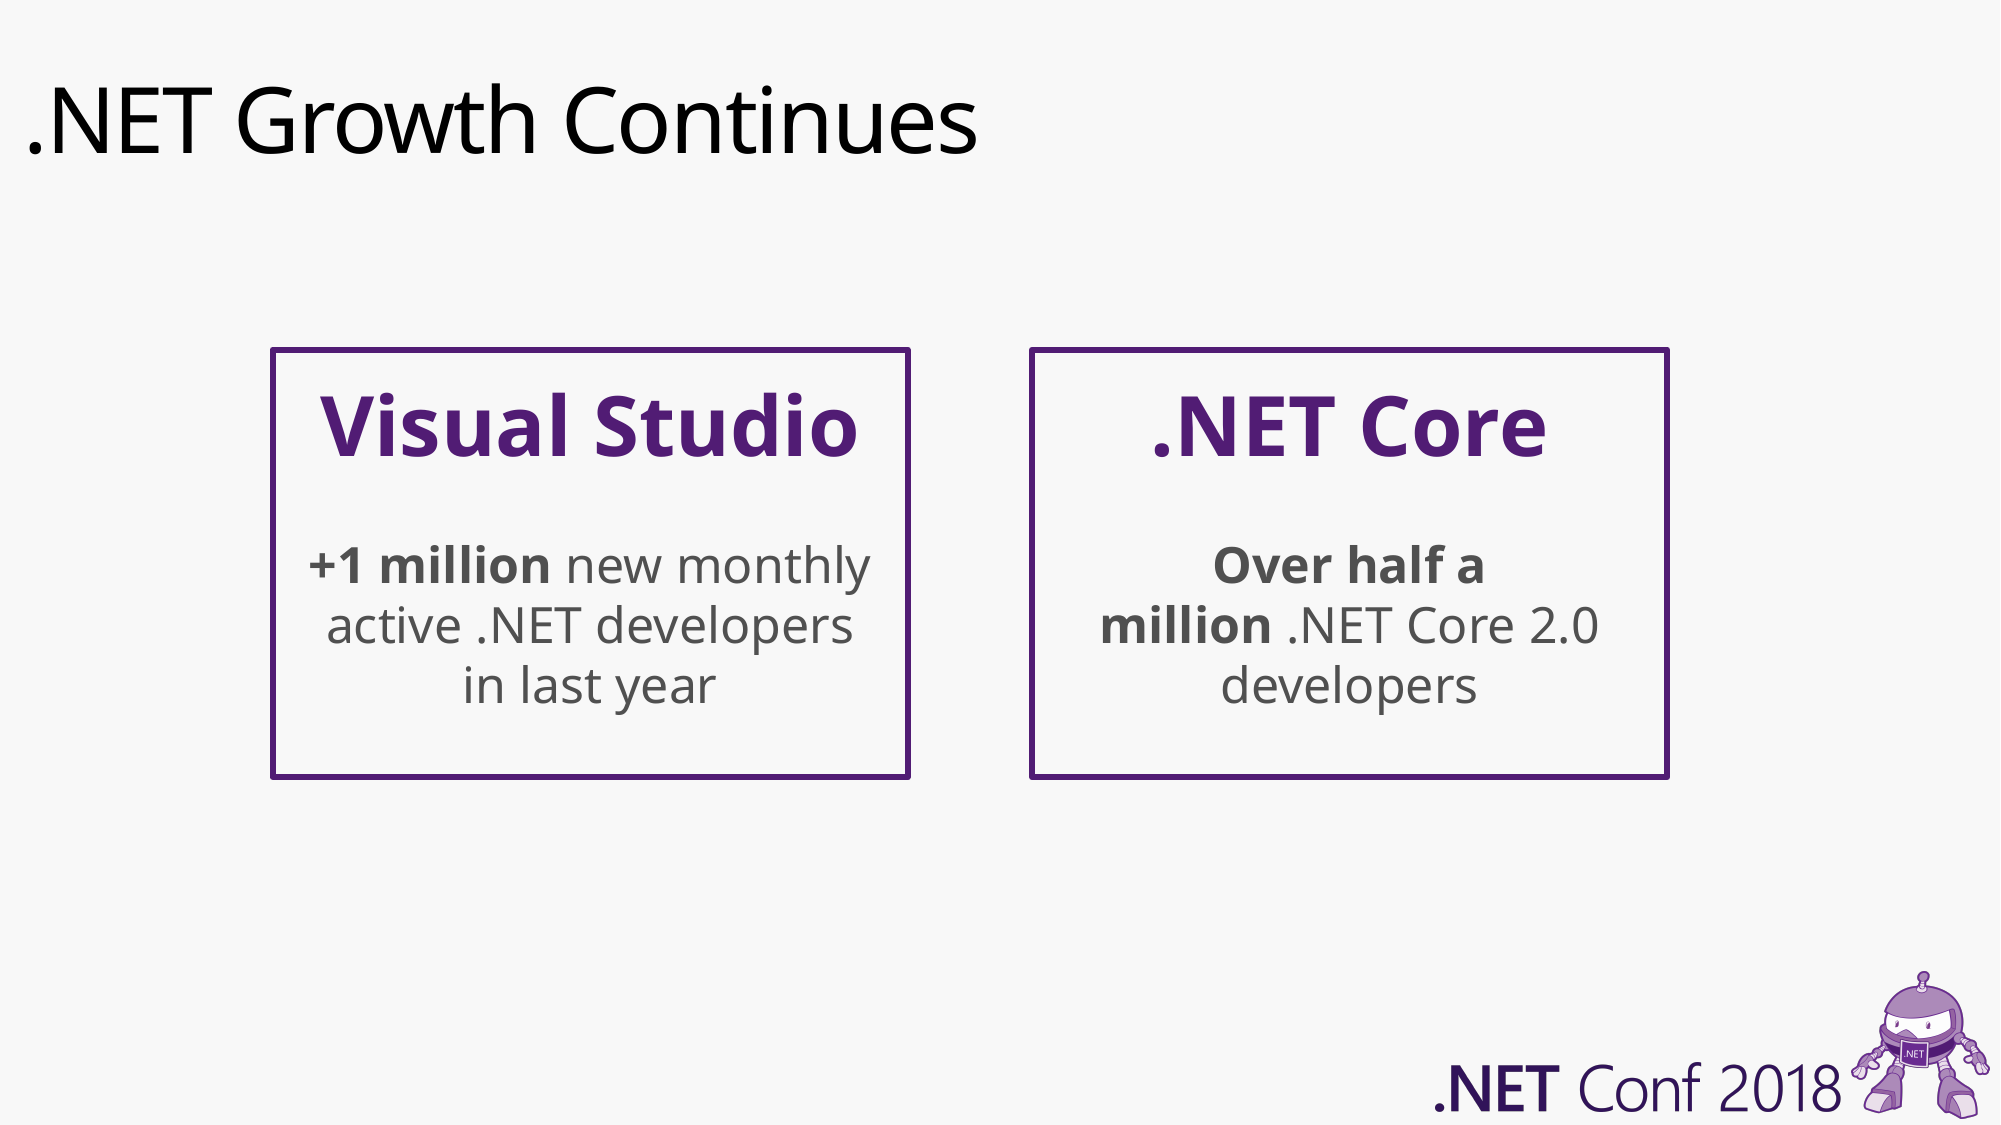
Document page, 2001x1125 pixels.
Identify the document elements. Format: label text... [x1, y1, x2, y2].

title .NET Growth Continues [0, 58, 1900, 205]
text_box Visual Studio +1 million new monthly active .NET developers in last year [272, 349, 908, 778]
text_box .NET Core Over half a million .NET Core 2.0 developers [1031, 349, 1668, 778]
picture [1851, 971, 1990, 1119]
picture [1435, 1062, 1841, 1112]
